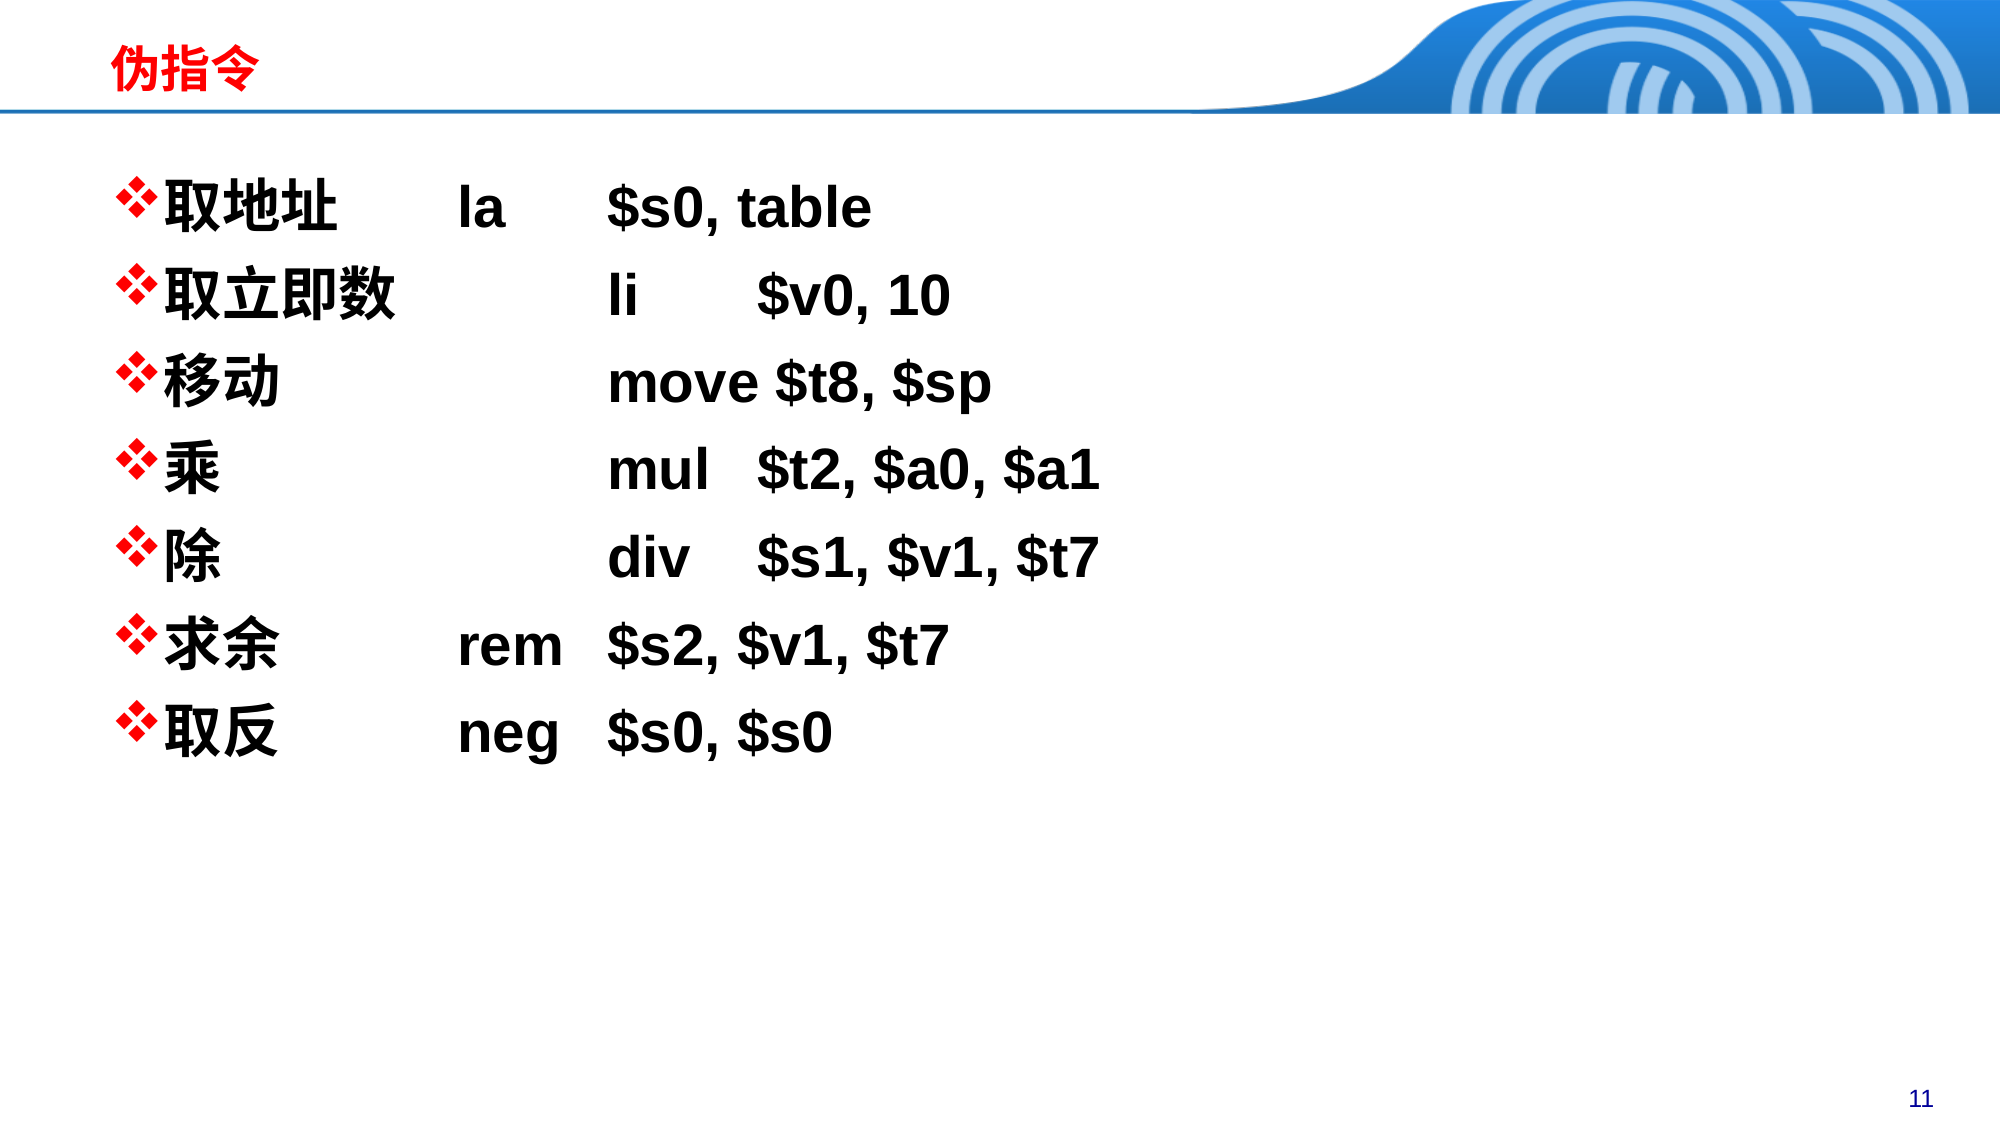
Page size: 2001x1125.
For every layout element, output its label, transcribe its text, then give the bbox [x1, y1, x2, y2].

picture [0, 0, 2000, 114]
title 伪指令 [99, 40, 964, 103]
list 取地址 la $s0, table 取立即数 li $v0, 10 移动 move $t8, $sp 乘 mul $t2, $a0, $a1 除 div $s1, $v1, $t7 求余 rem $s2, $v1, $t7 取反 neg $s0, $s0 [99, 147, 1662, 918]
